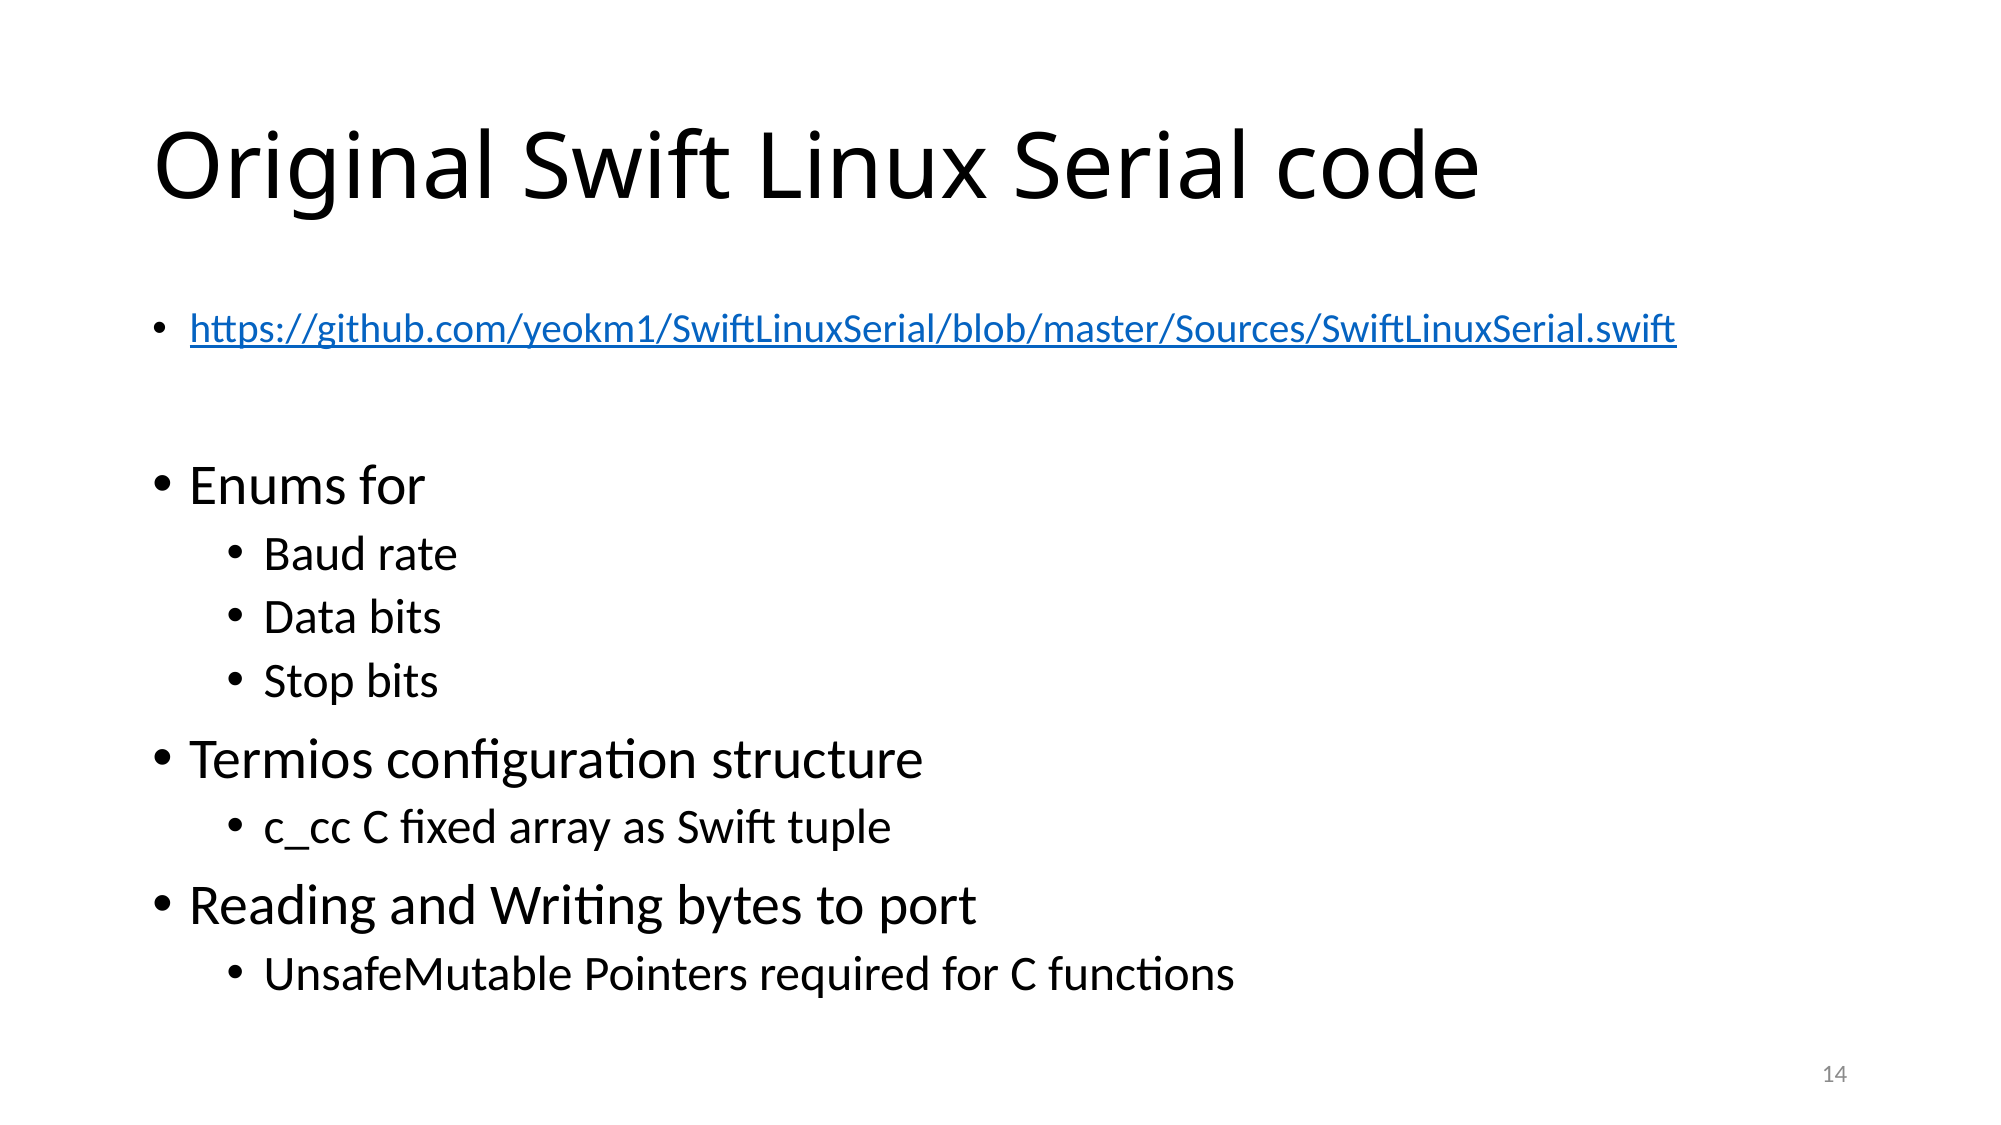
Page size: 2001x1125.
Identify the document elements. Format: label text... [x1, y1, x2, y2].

list https://github.com/yeokm1/SwiftLinuxSerial/blob/master/Sources/SwiftLinuxSerial.swift Enums for Baud rate Data bits Stop bits Termios configuration structure c_cc C fixed array as Swift tuple Reading and Writing bytes to port UnsafeMutable Pointers required for C functions [137, 299, 1863, 1014]
title Original Swift Linux Serial code [137, 59, 1863, 278]
slide_number 14 [1412, 1042, 1863, 1103]
